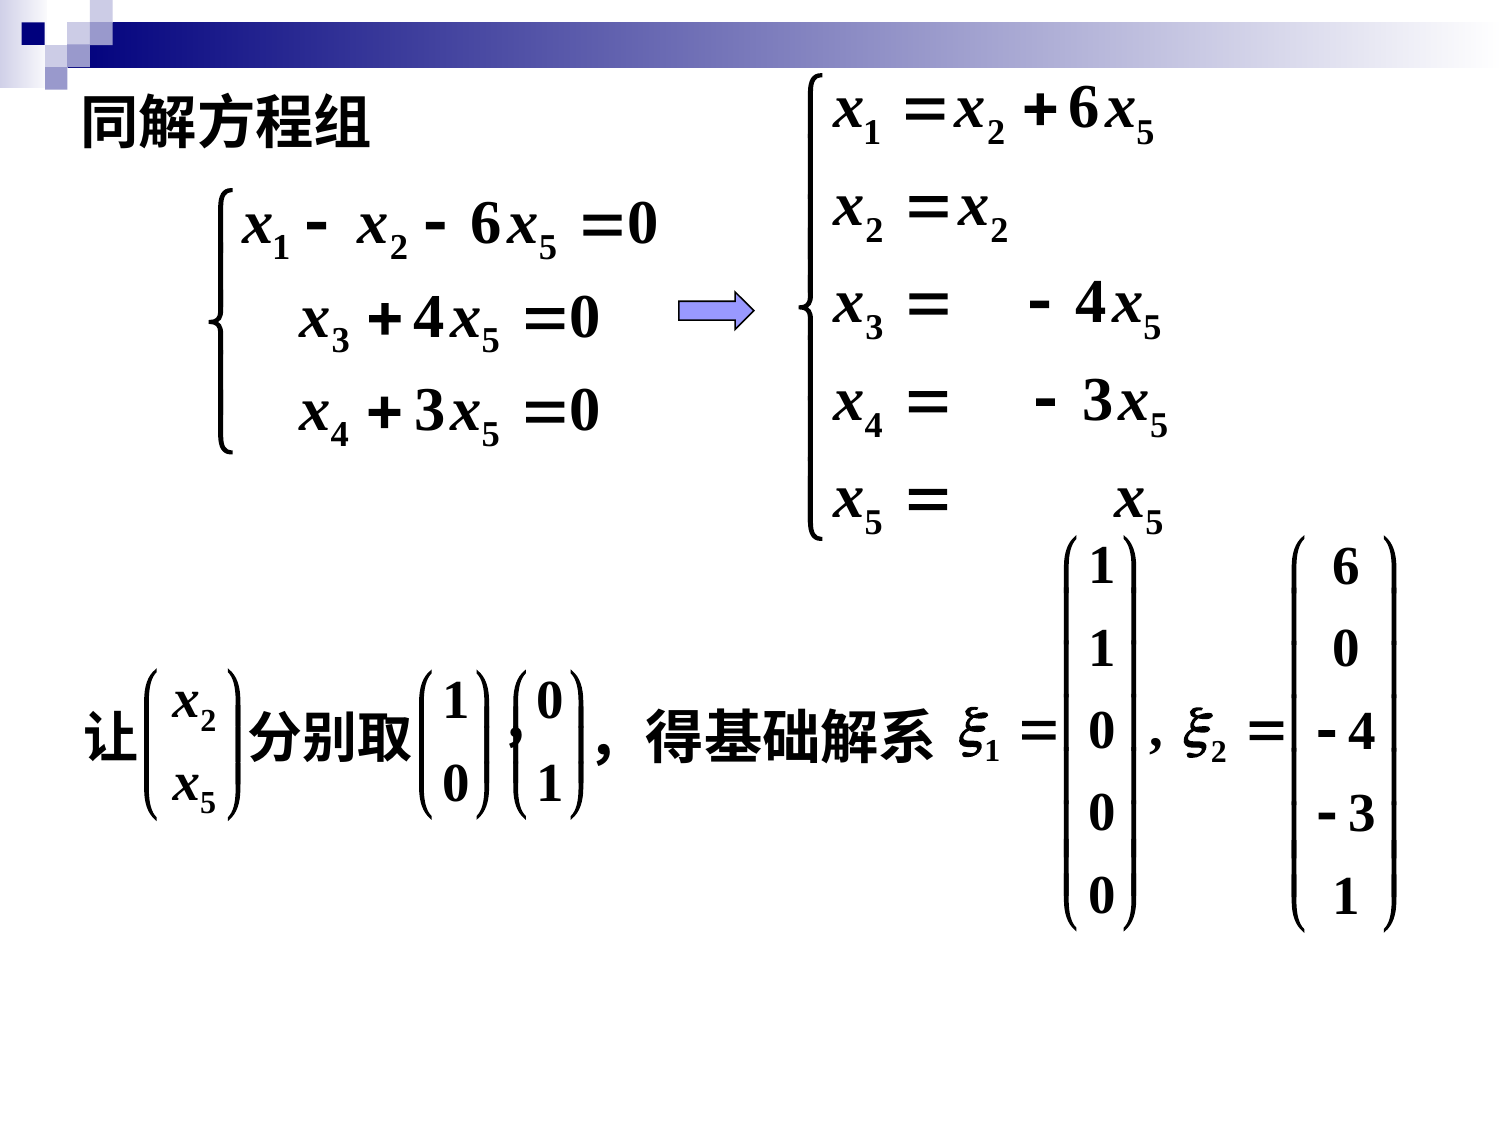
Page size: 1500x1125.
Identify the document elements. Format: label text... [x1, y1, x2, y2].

text_box [678, 291, 754, 330]
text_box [76, 656, 599, 832]
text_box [950, 526, 1173, 939]
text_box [785, 61, 1188, 552]
text_box 同解方程组 [65, 78, 387, 163]
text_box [1174, 526, 1415, 941]
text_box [194, 175, 670, 468]
text_box ，得基础解系 [603, 692, 945, 778]
